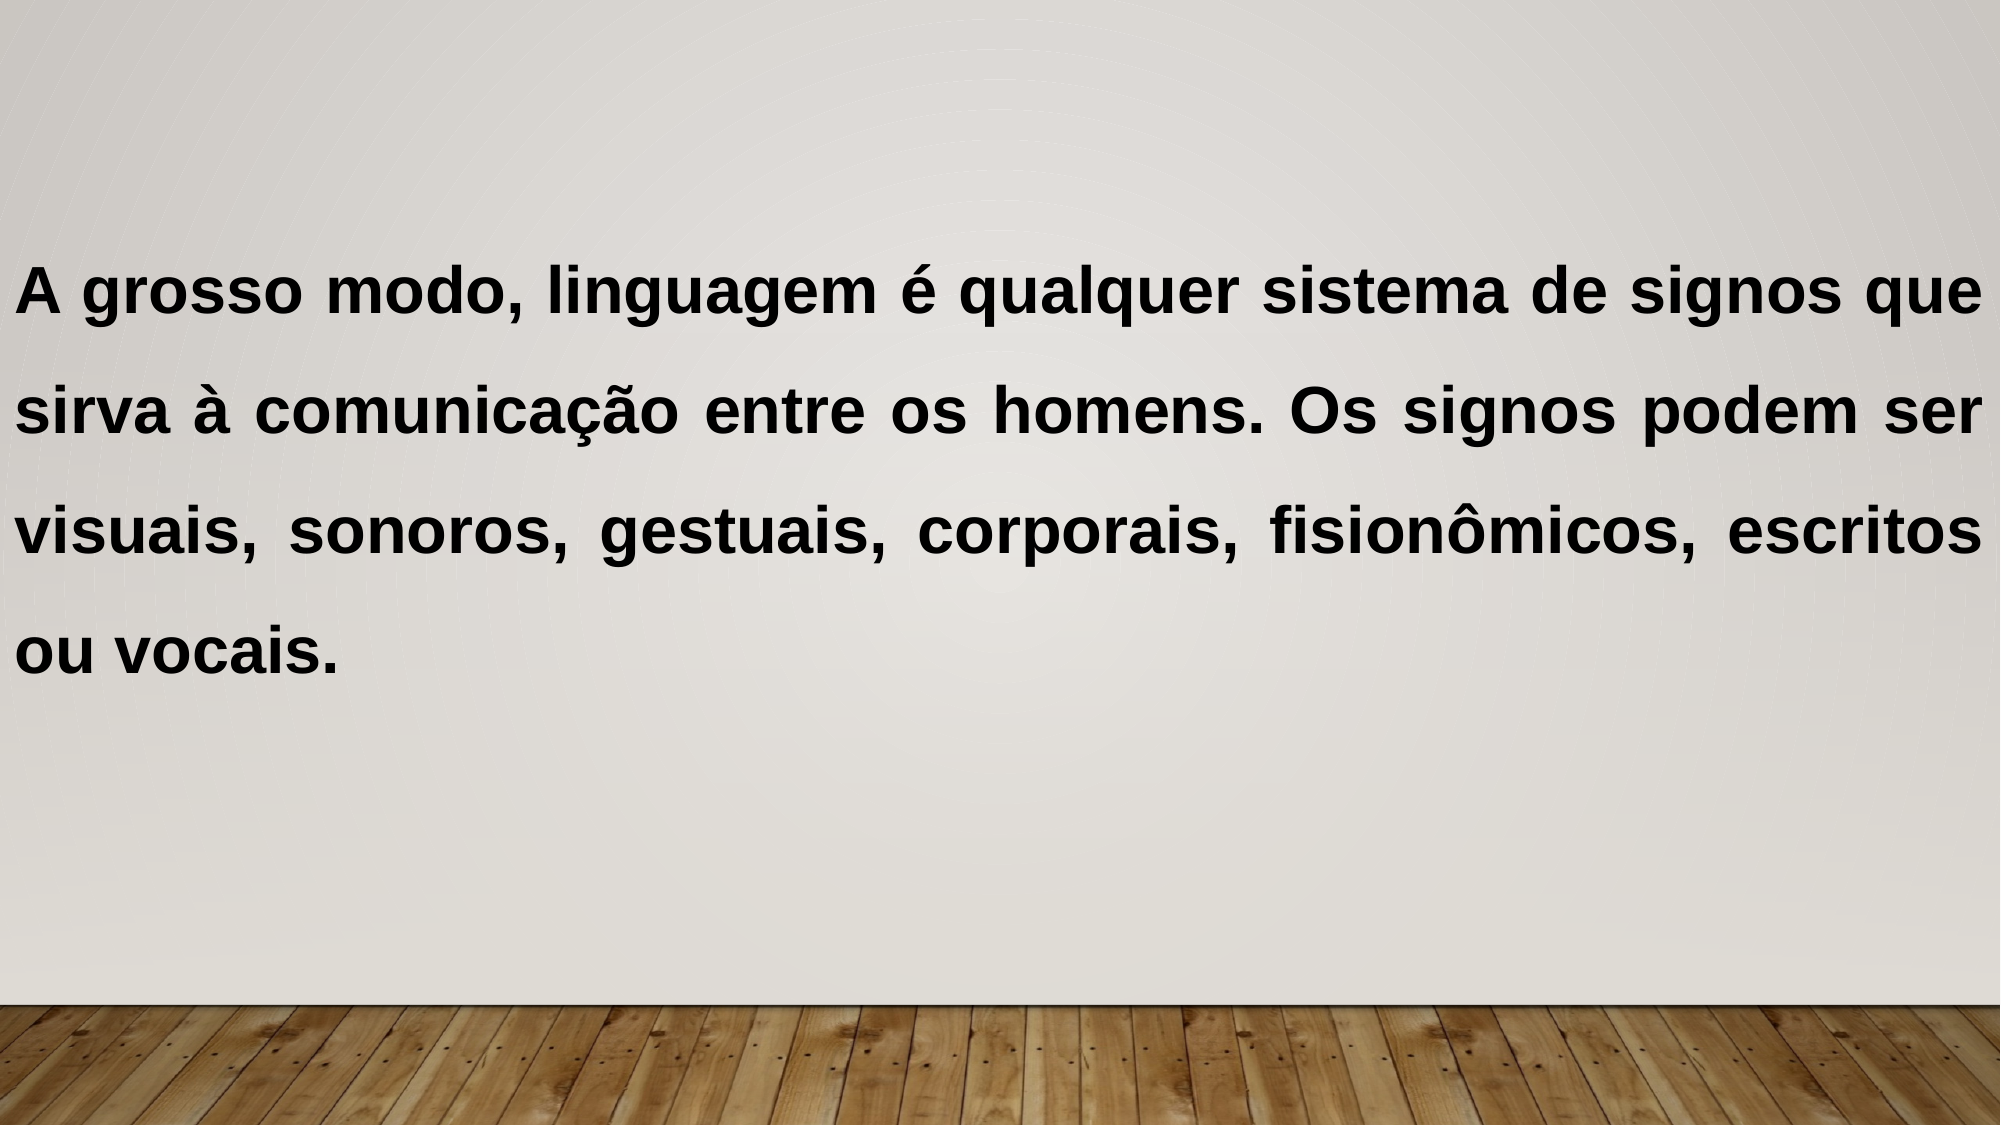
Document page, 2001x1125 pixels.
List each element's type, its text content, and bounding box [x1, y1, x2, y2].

text_box A grosso modo, linguagem é qualquer sistema de signos que sirva à comunicação entre os homens. Os signos podem ser visuais, sonoros, gestuais, corporais, fisionômicos, escritos ou vocais. [0, 0, 2000, 695]
picture [0, 1005, 2000, 1125]
